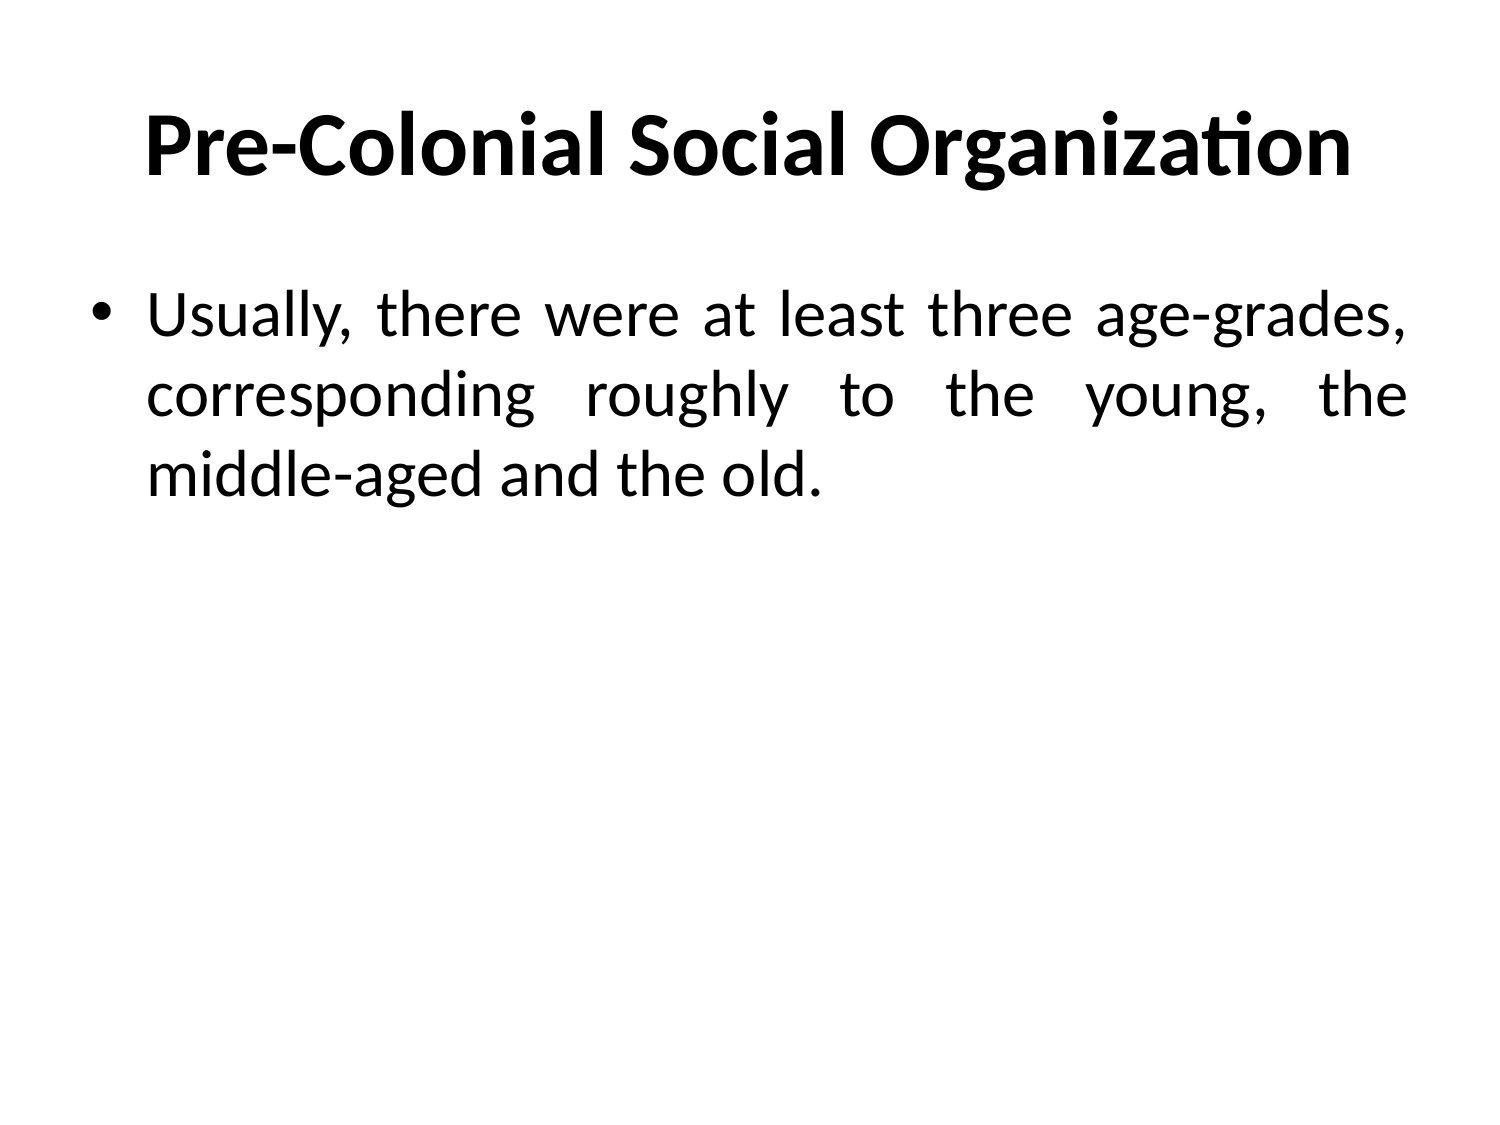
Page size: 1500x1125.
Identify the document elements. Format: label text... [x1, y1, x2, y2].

title Pre-Colonial Social Organization [75, 45, 1425, 233]
list Usually, there were at least three age-grades, corresponding roughly to the young, the middle-aged and the old. [75, 262, 1425, 1005]
